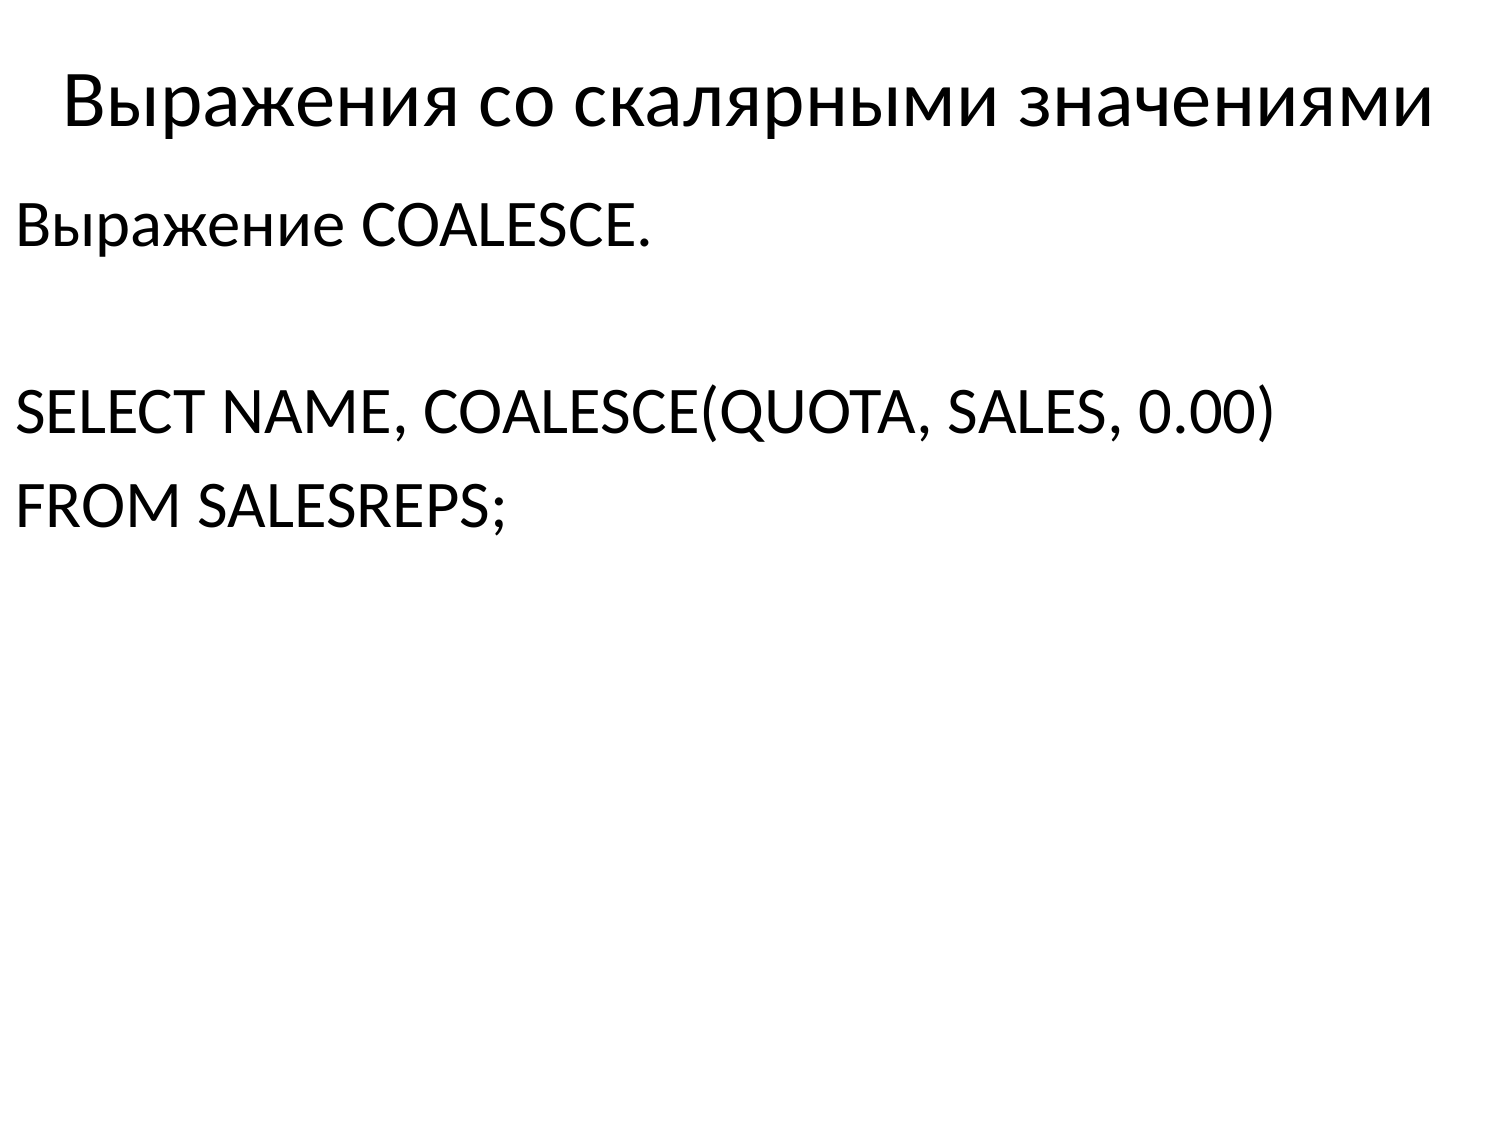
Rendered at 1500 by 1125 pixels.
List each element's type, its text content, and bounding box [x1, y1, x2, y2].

list Выражение COALESCE. SELECT NAME, COALESCE(QUOTA, SALES, 0.00) FROM SALESREPS; [0, 172, 1500, 1125]
title Выражения со скалярными значениями [0, 0, 1500, 172]
